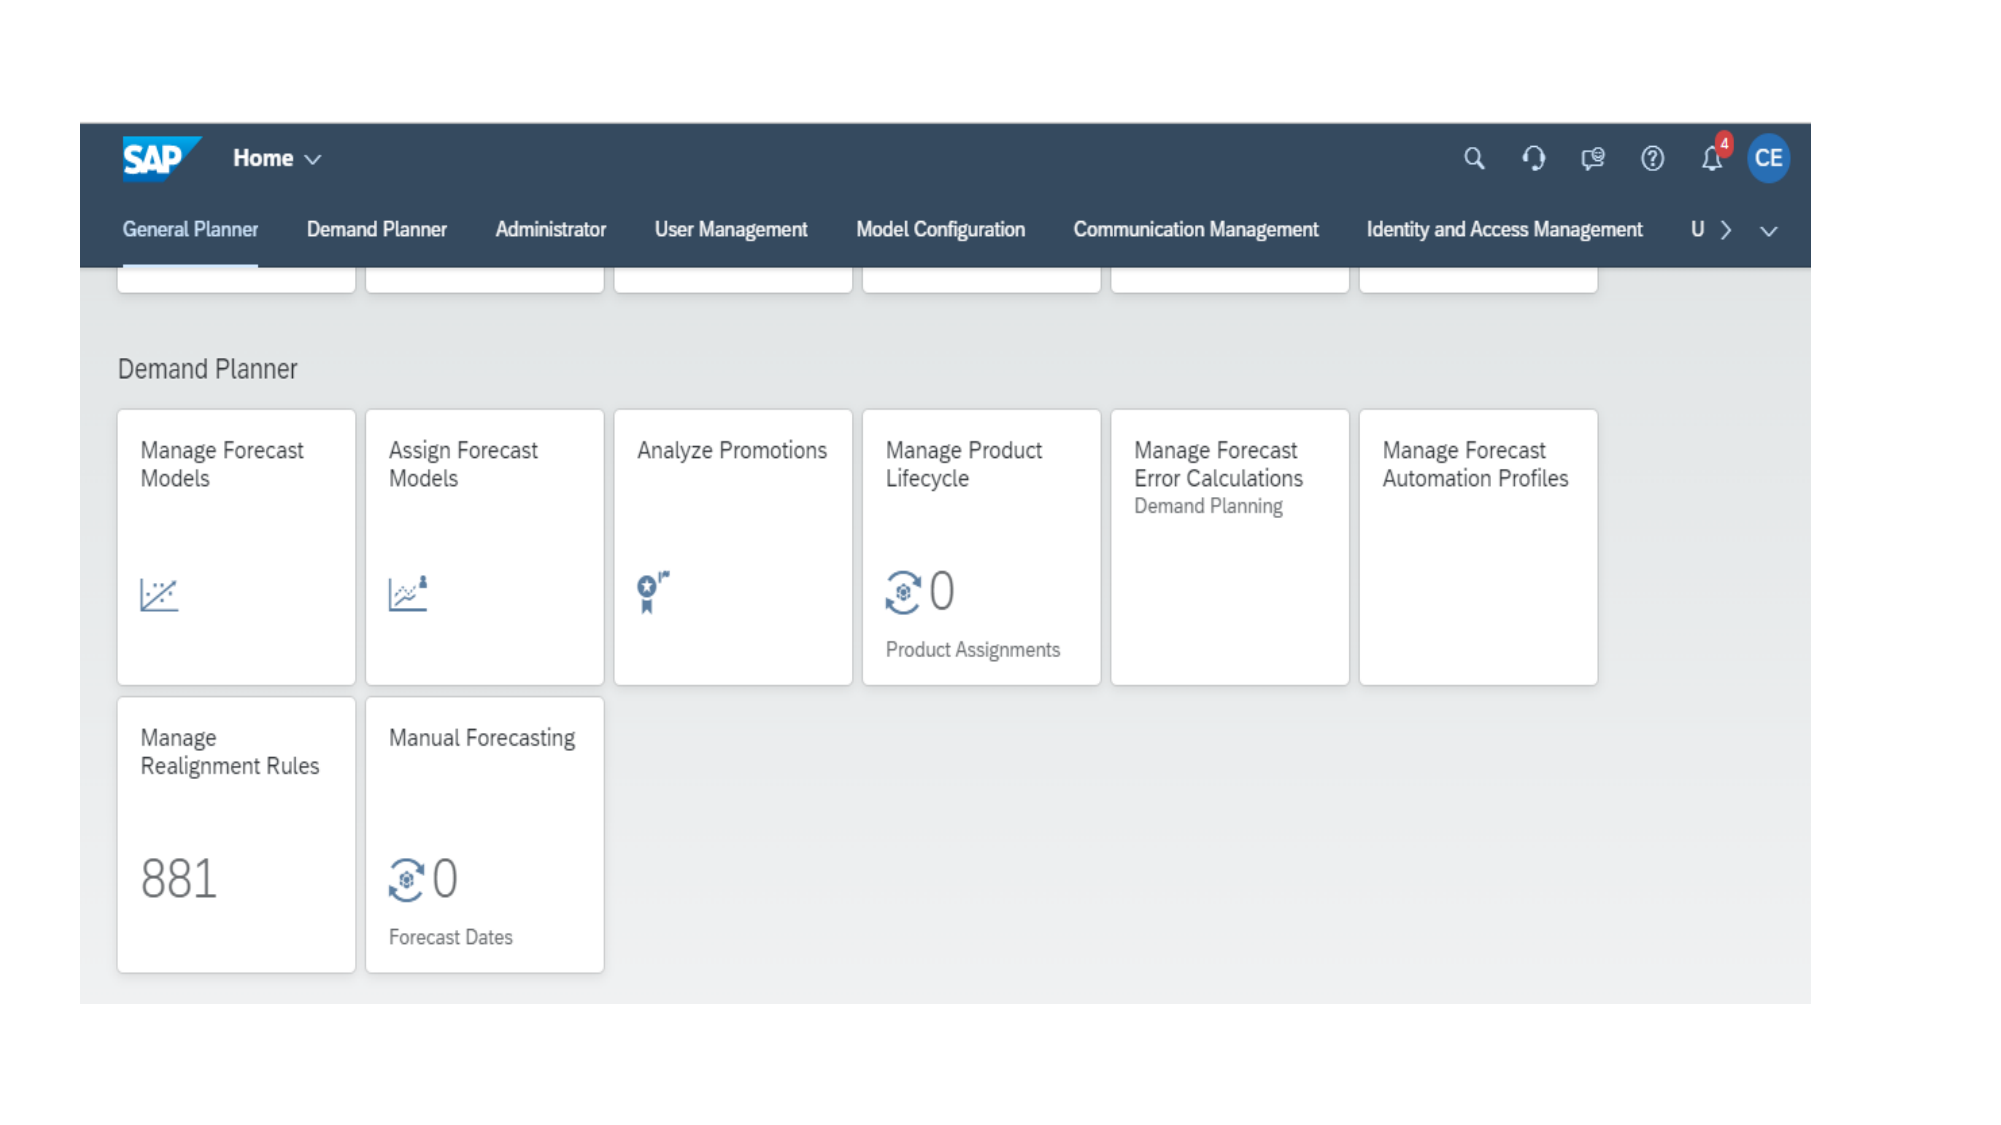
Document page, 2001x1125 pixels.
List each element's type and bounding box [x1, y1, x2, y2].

picture [80, 121, 1811, 1004]
